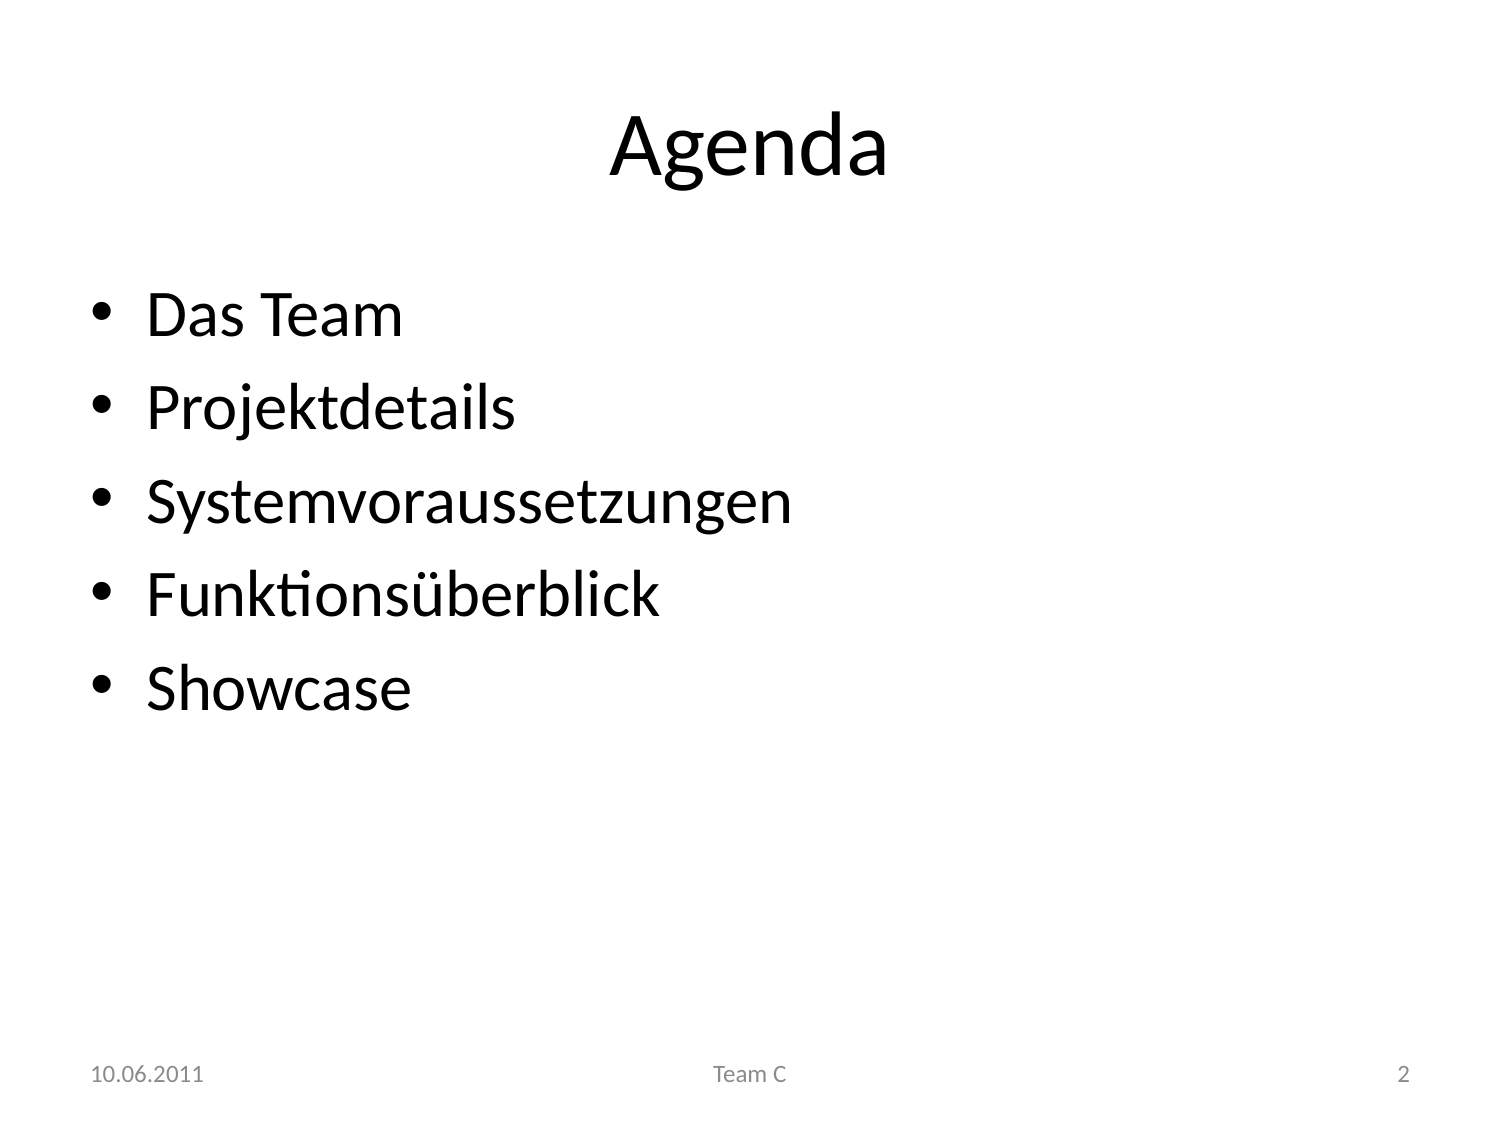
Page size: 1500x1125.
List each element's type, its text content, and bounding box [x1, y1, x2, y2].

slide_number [75, 1042, 425, 1103]
list Das Team Projektdetails Systemvoraussetzungen Funktionsüberblick Showcase [75, 262, 1425, 1005]
footer Team C [512, 1042, 988, 1103]
title Agenda [75, 45, 1425, 233]
slide_number 2 [1074, 1042, 1425, 1103]
